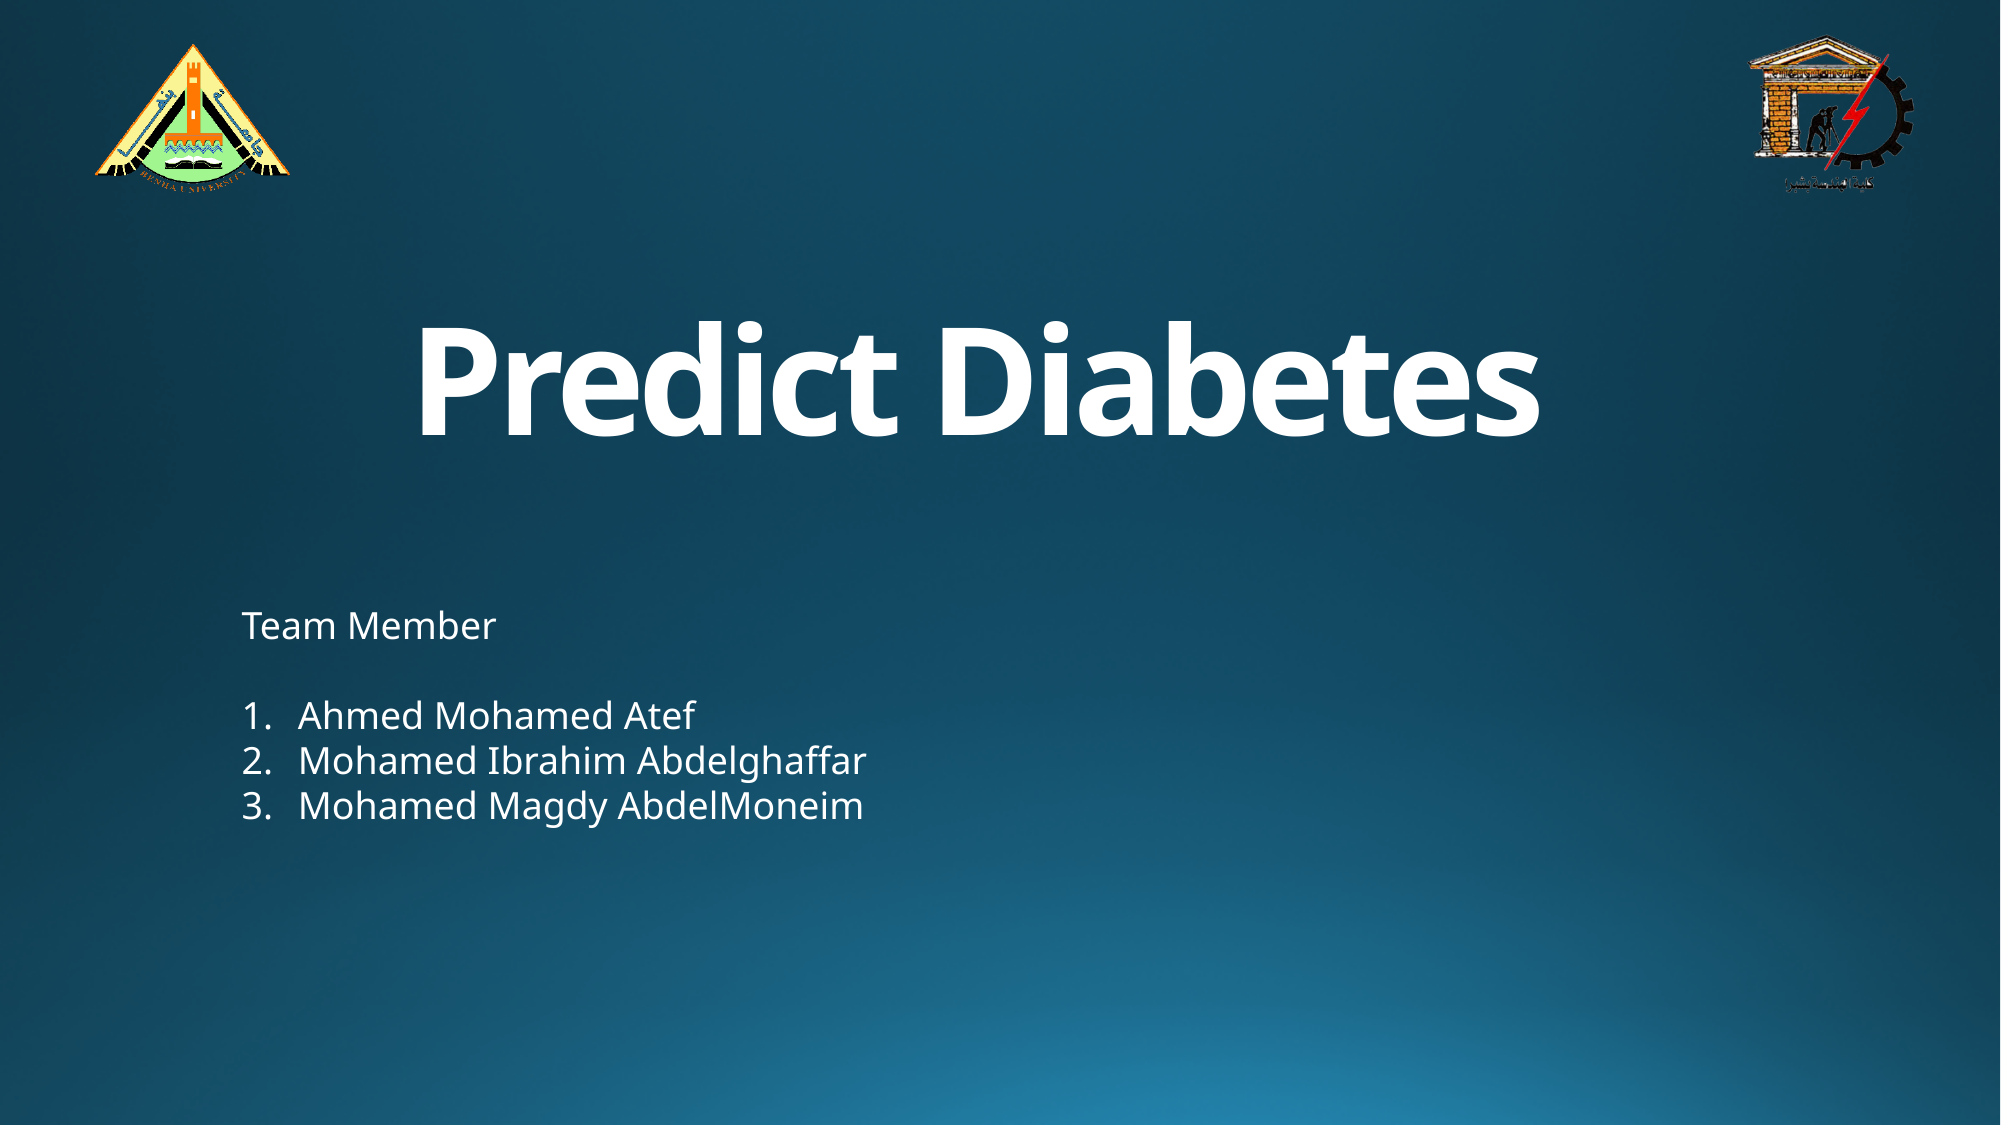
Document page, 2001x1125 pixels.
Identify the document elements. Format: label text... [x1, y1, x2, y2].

title Predict Diabetes [226, 251, 1727, 522]
text_box Team Member Ahmed Mohamed Atef Mohamed Ibrahim Abdelghaffar Mohamed Magdy AbdelMoneim [226, 573, 1727, 900]
picture [0, 0, 2001, 1125]
